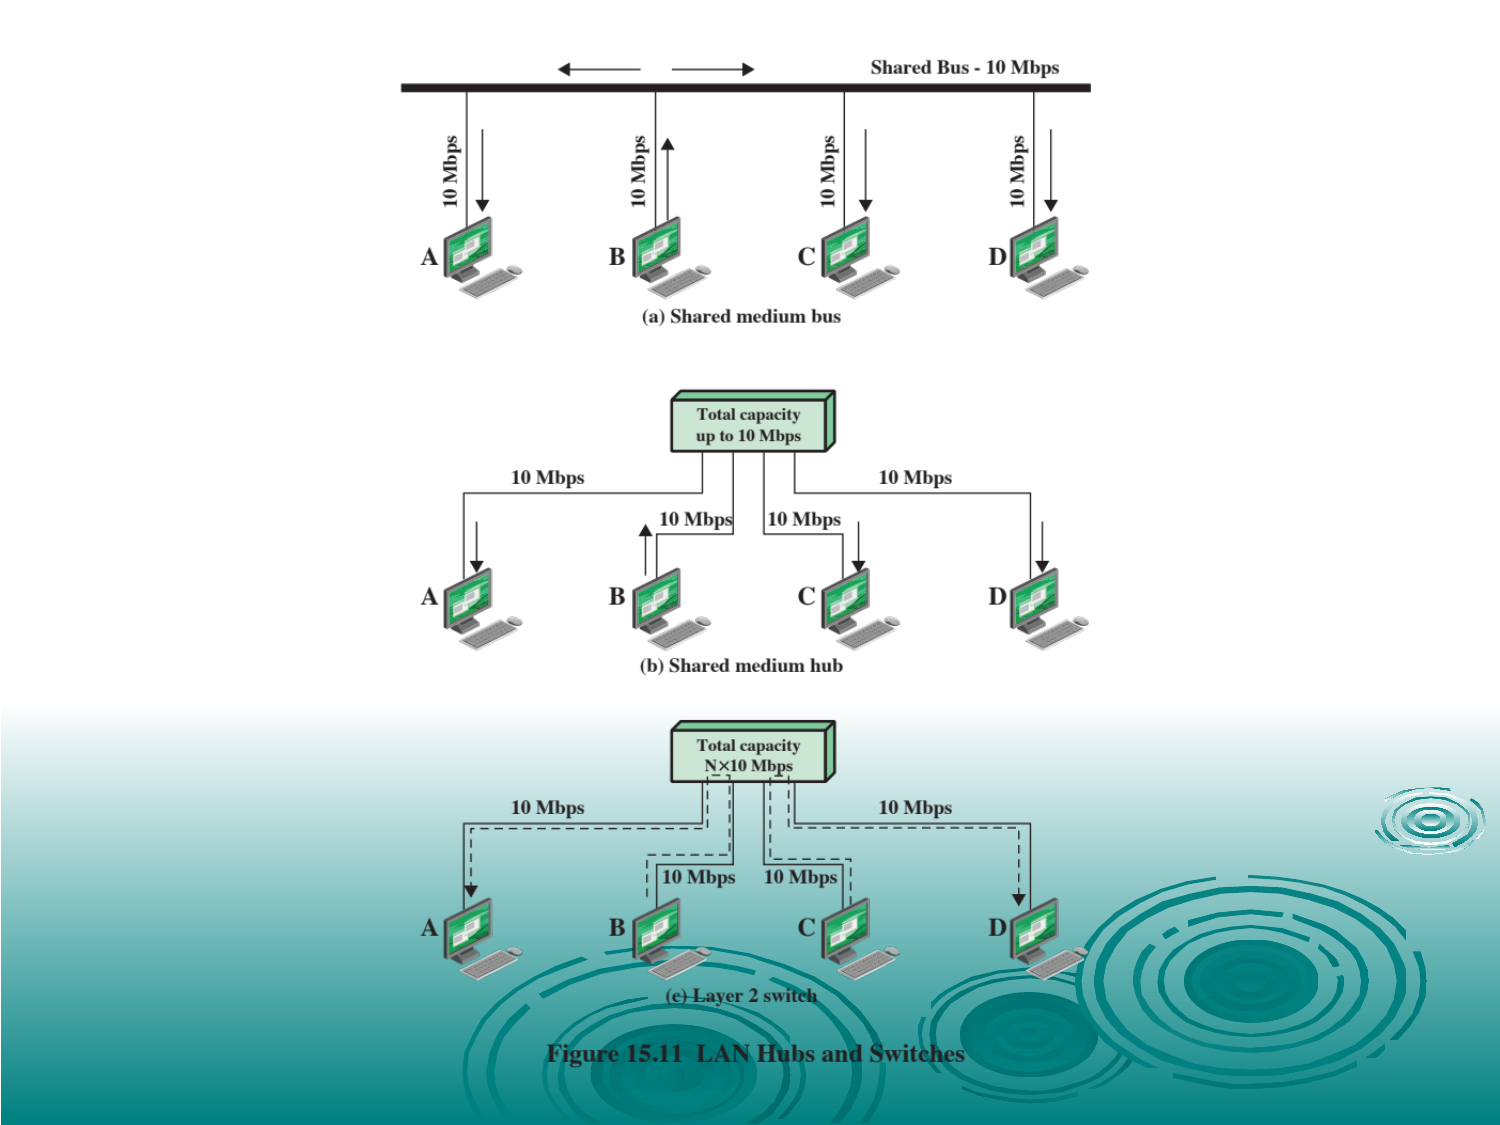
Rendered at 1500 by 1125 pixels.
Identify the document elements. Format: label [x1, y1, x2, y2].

picture [315, 20, 1185, 1095]
